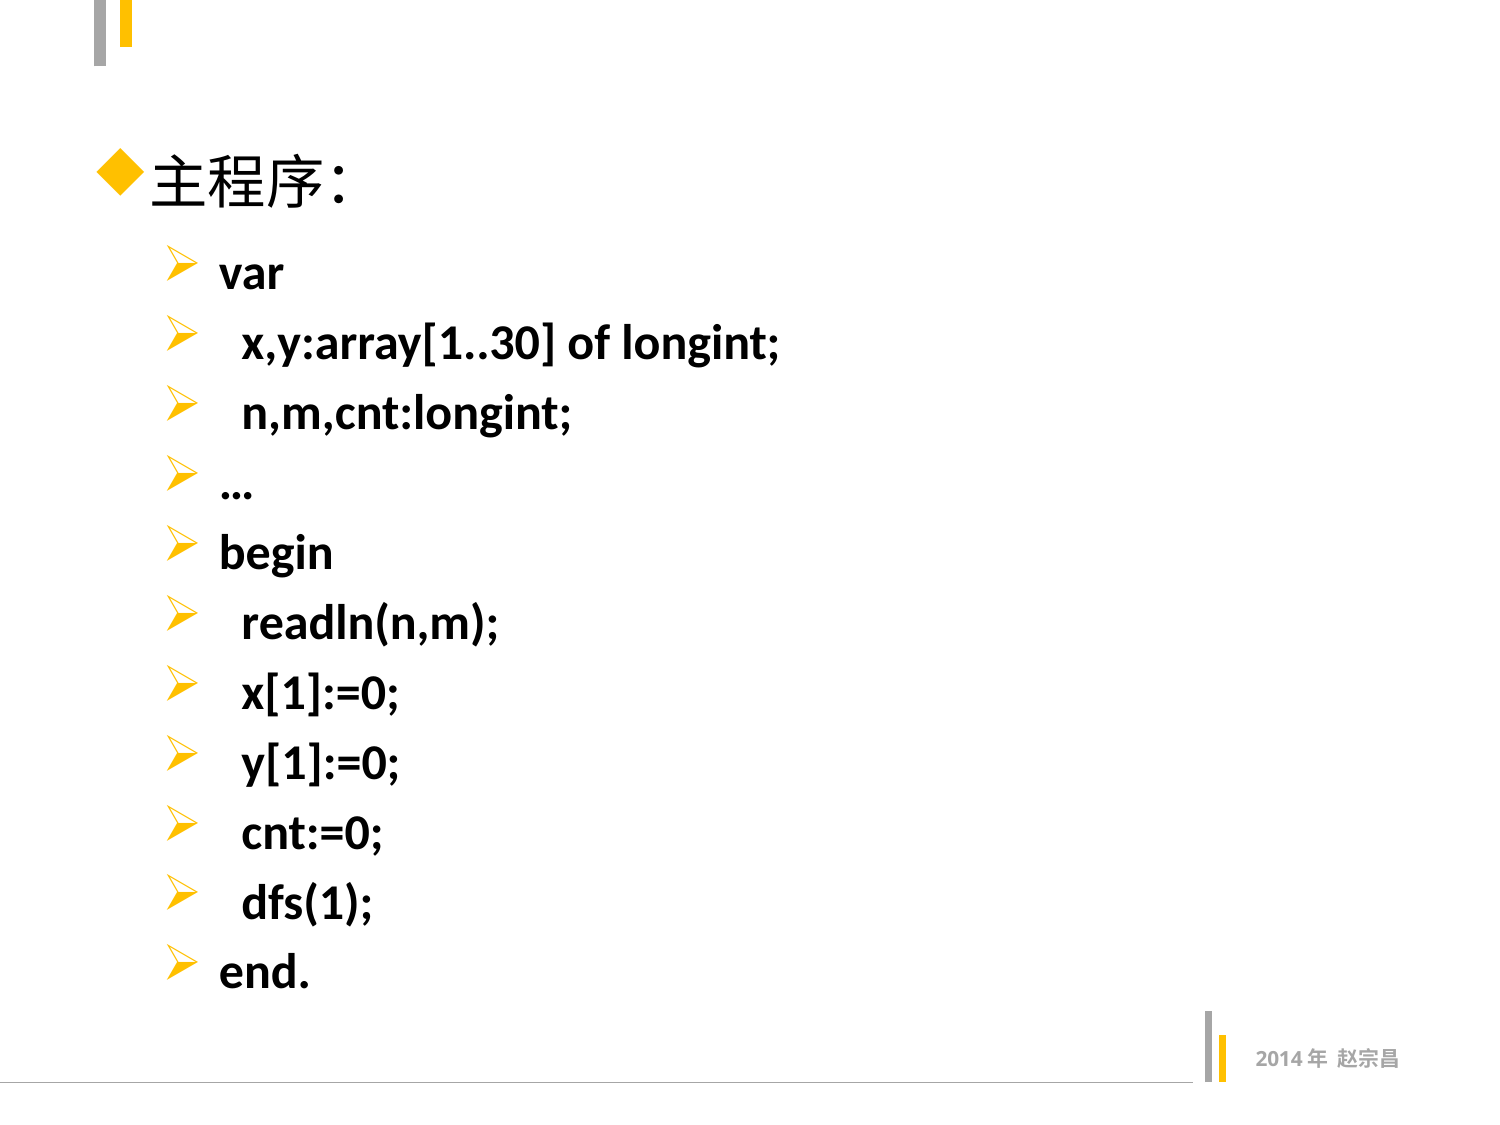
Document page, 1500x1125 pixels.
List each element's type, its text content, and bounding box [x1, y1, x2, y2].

list 主程序： [76, 137, 1427, 244]
list var x,y:array[1..30] of longint; n,m,cnt:longint; … begin readln(n,m); x[1]:=0; y[1]:=0; cnt:=0; dfs(1); end. [147, 231, 1270, 1000]
